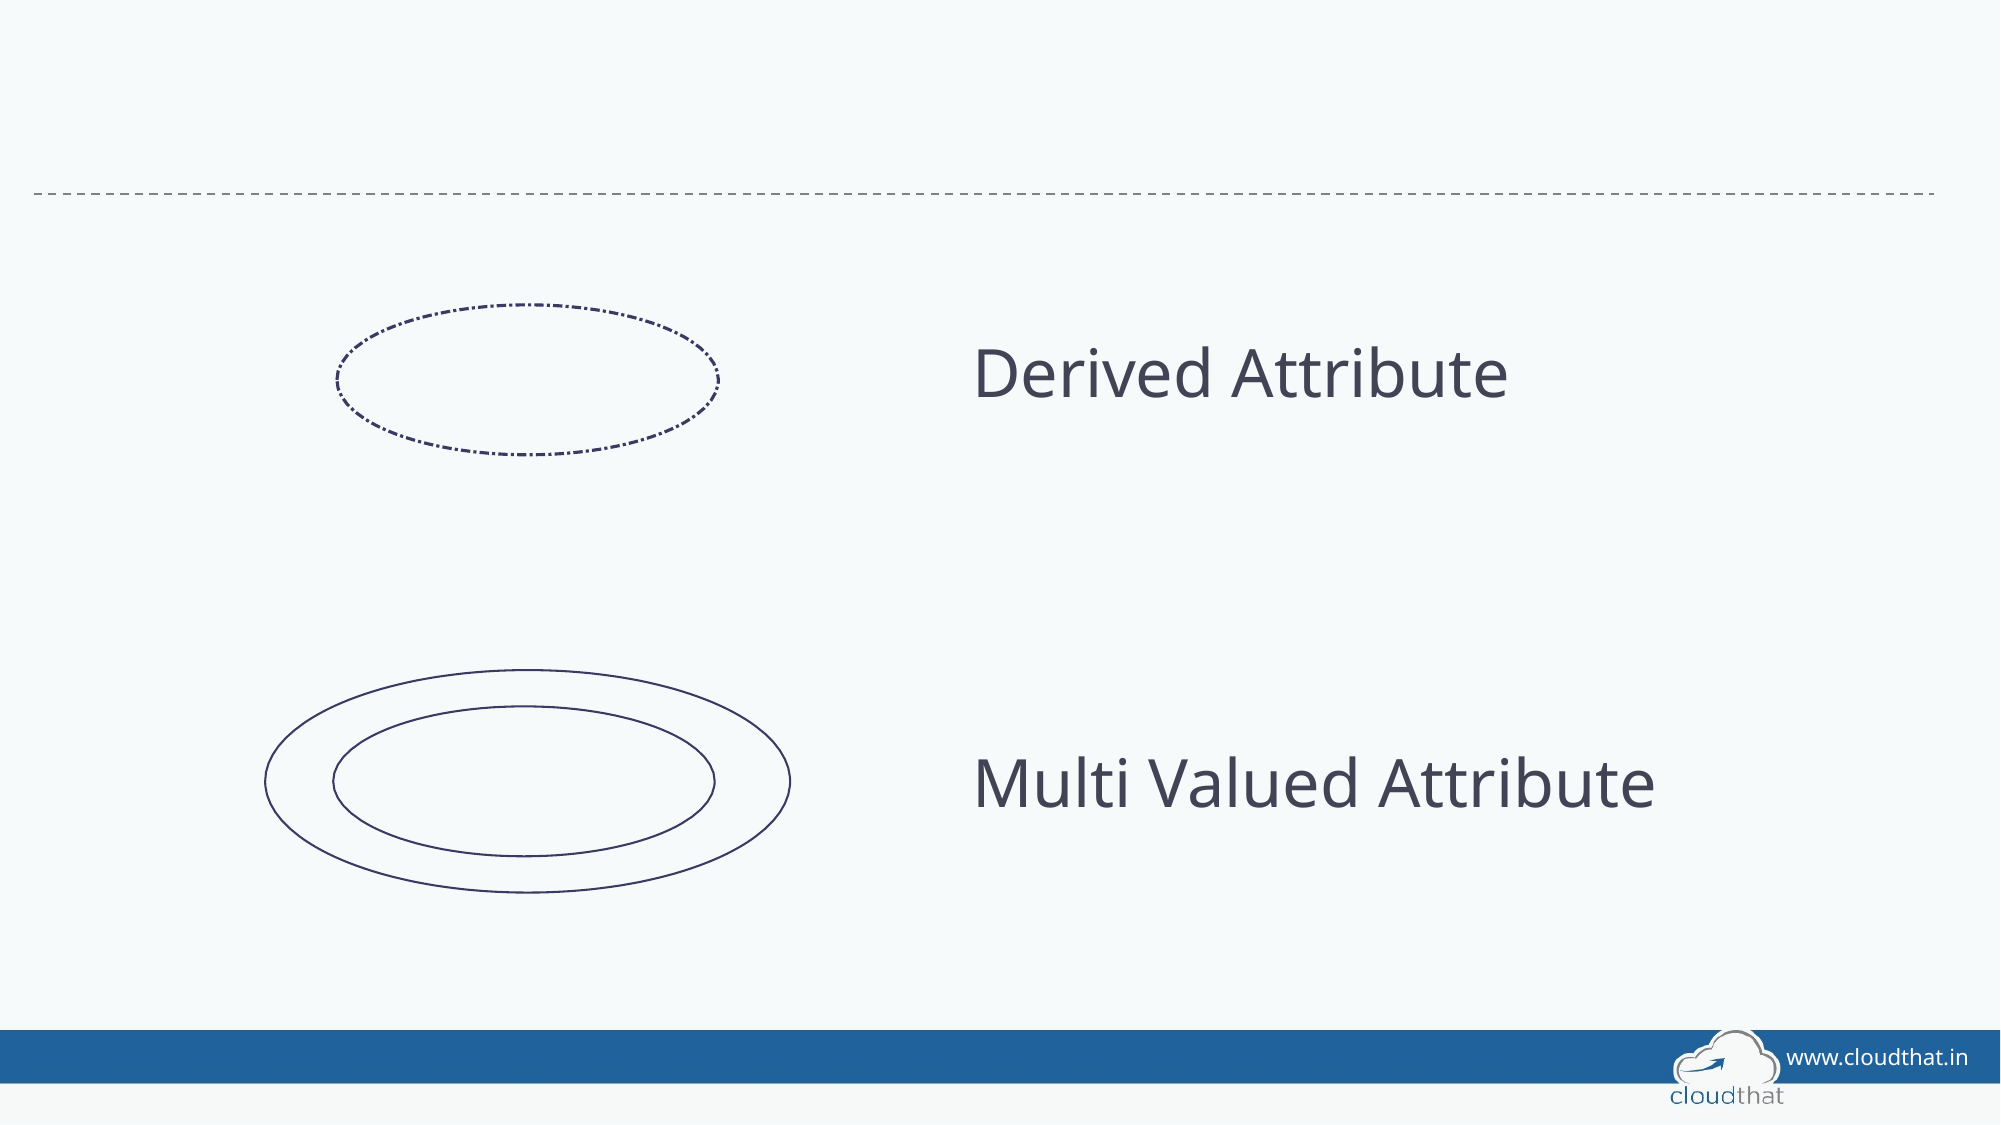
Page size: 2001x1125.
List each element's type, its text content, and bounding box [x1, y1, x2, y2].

text_box [336, 304, 719, 455]
text_box Derived Attribute Multi Valued Attribute [955, 323, 1808, 829]
text_box [265, 670, 791, 893]
picture [0, 1026, 2001, 1124]
